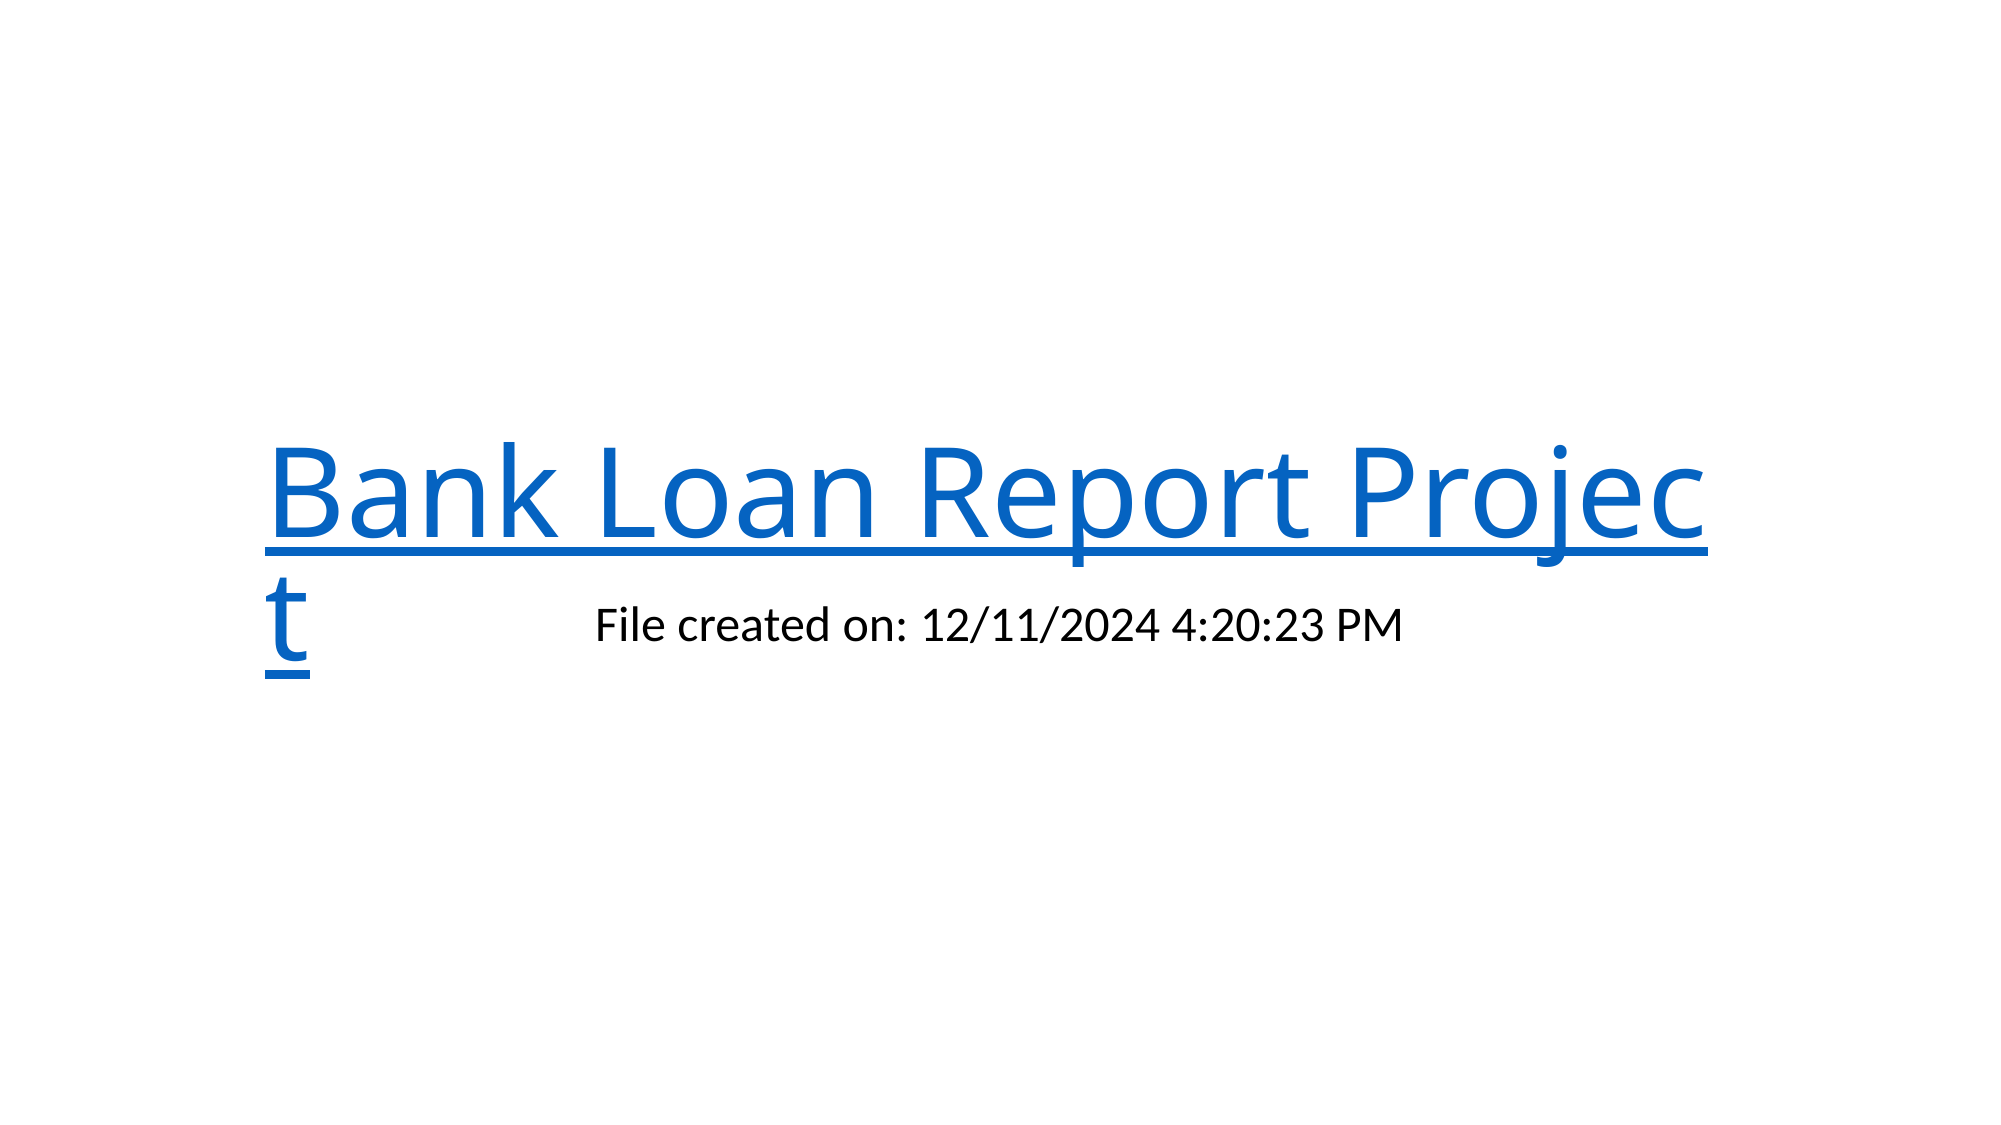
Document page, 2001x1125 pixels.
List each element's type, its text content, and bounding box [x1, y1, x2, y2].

title Bank Loan Report Project [249, 184, 1750, 576]
subtitle File created on: 12/11/2024 4:20:23 PM [249, 590, 1750, 863]
